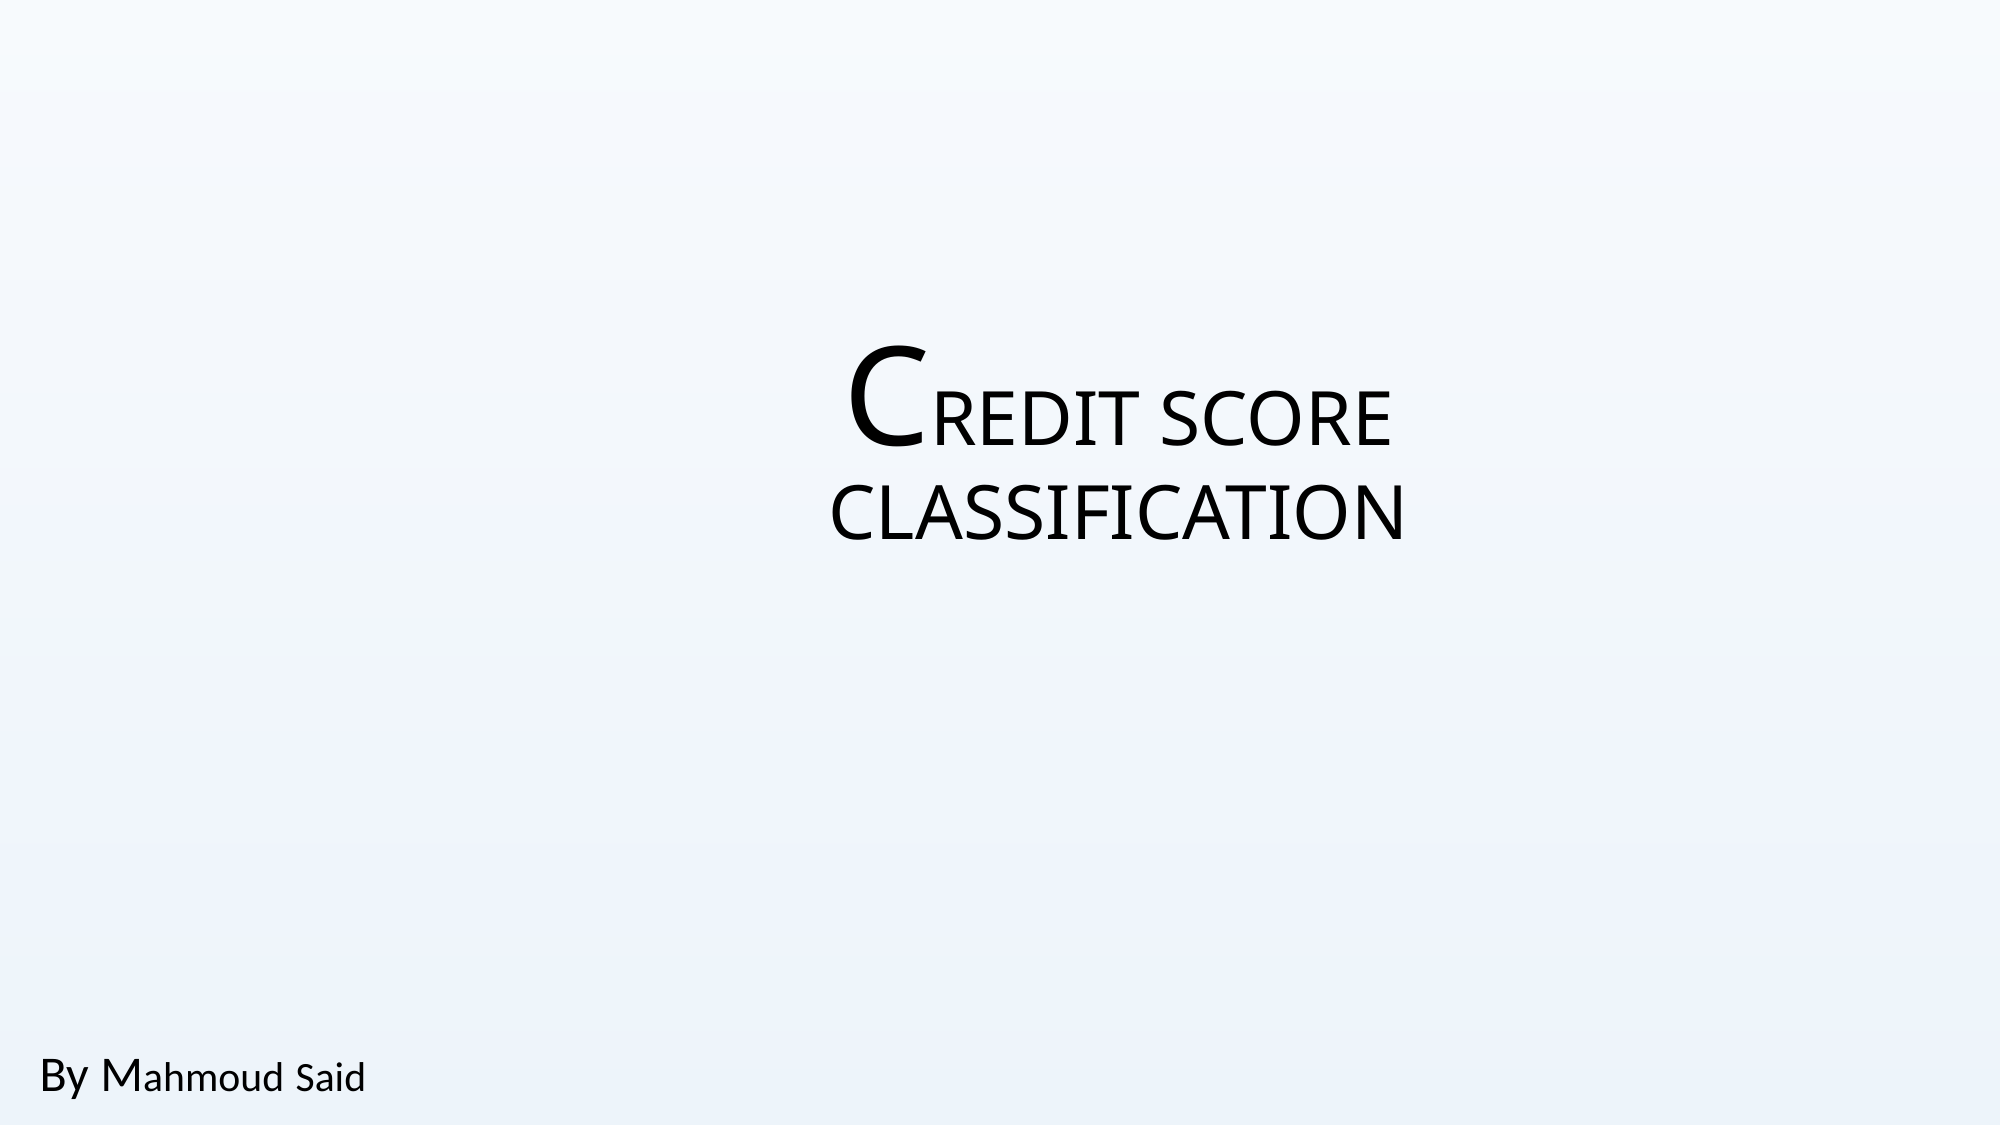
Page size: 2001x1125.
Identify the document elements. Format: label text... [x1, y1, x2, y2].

subtitle By Mahmoud Said [0, 1040, 953, 1125]
title CREDIT SCORE CLASSIFICATION [590, 325, 1647, 564]
